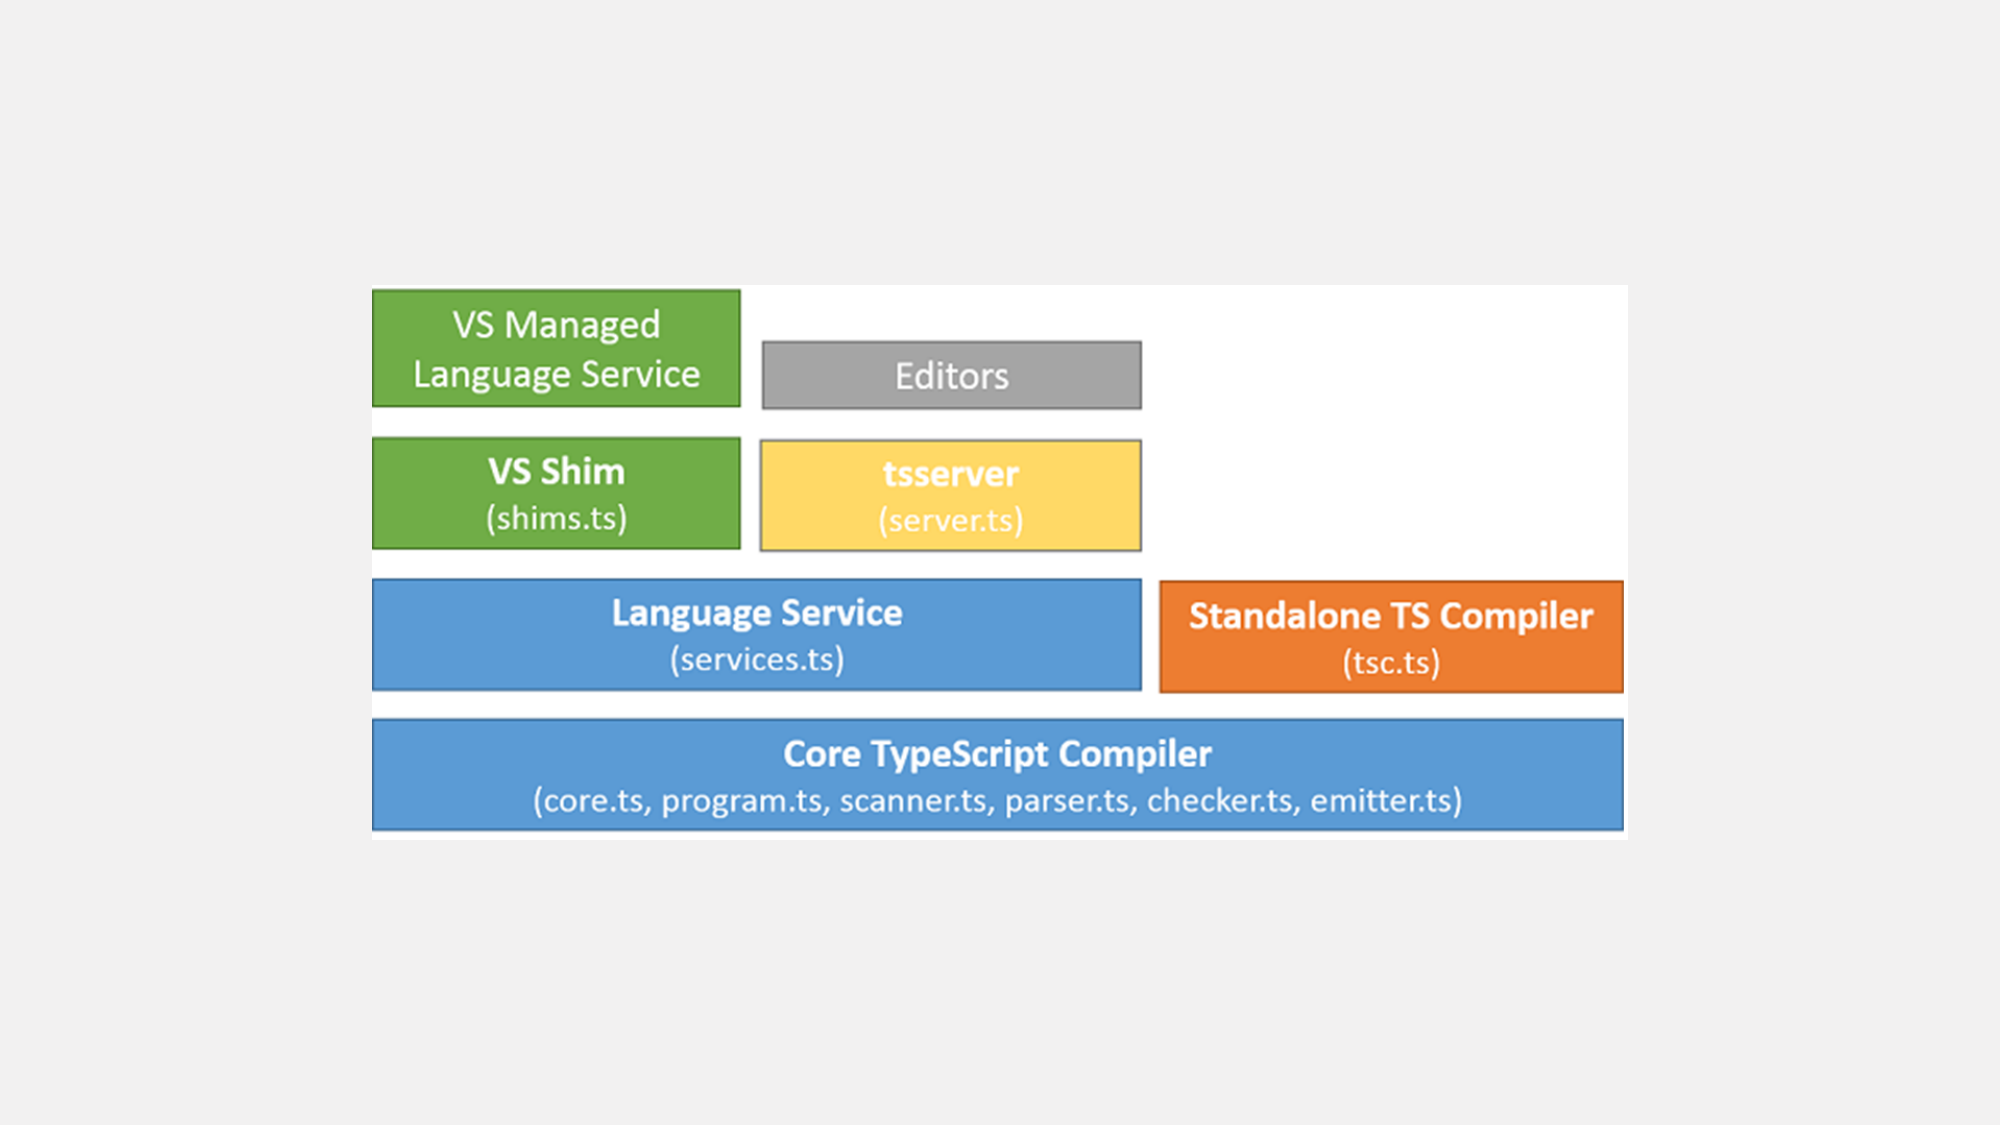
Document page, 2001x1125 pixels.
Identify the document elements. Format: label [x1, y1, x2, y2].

picture [372, 285, 1628, 840]
